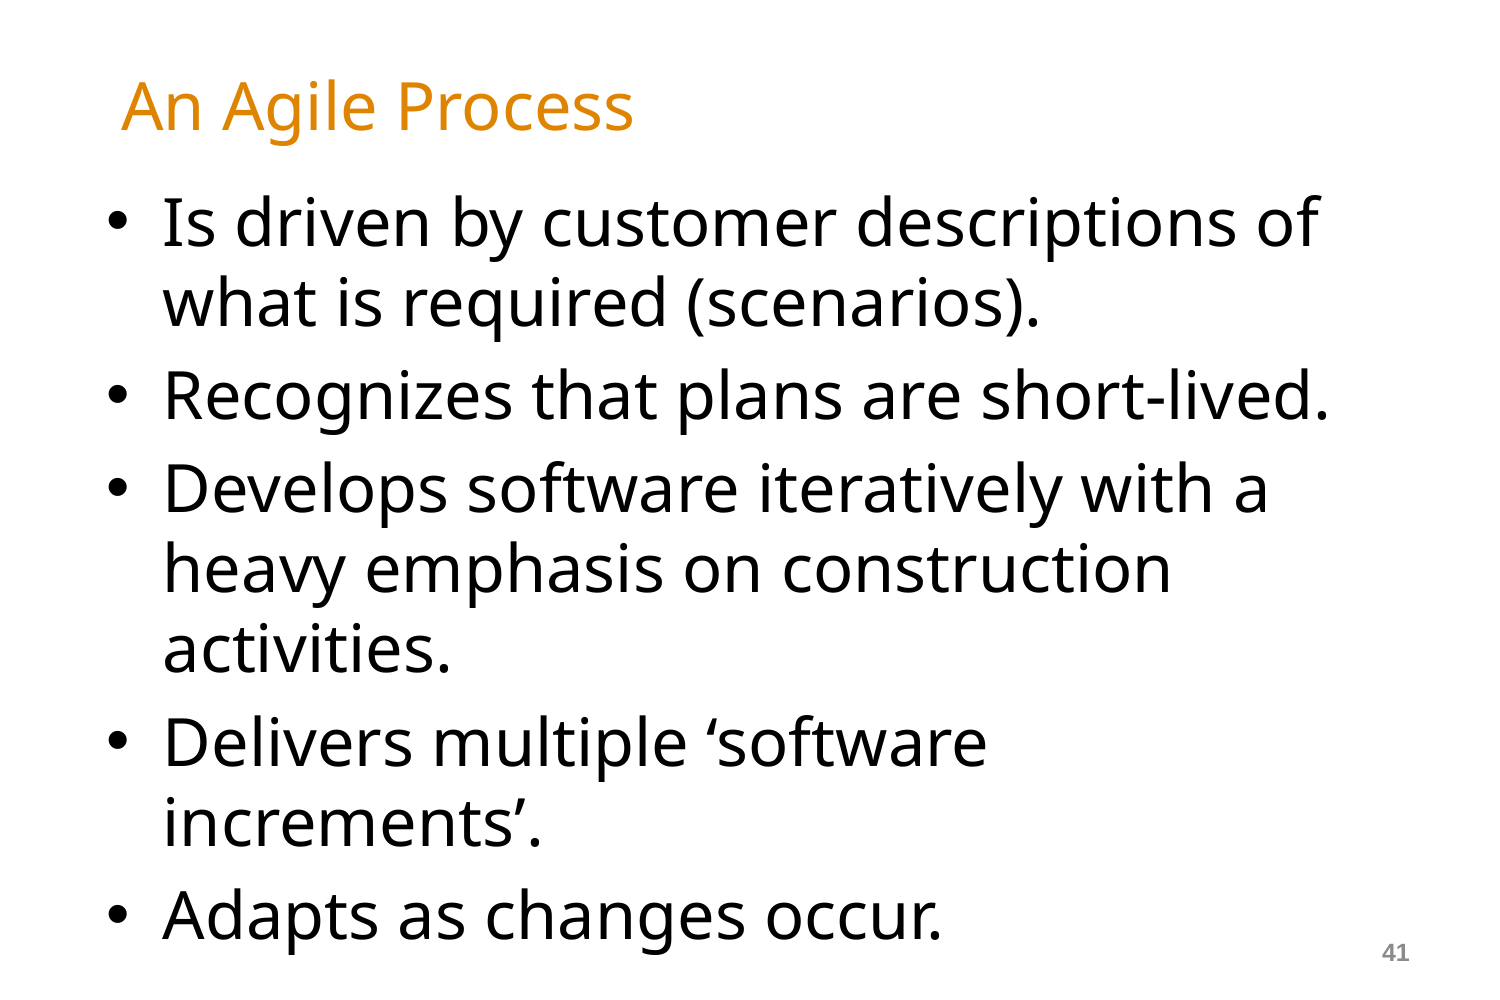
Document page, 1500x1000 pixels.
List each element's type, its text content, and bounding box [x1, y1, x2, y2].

slide_number 41 [1074, 926, 1425, 981]
list Is driven by customer descriptions of what is required (scenarios). Recognizes that plans are short-lived. Develops software iteratively with a heavy emphasis on construction activities. Delivers multiple ‘software increments’. Adapts as changes occur. [91, 172, 1371, 884]
title An Agile Process [106, 40, 908, 168]
